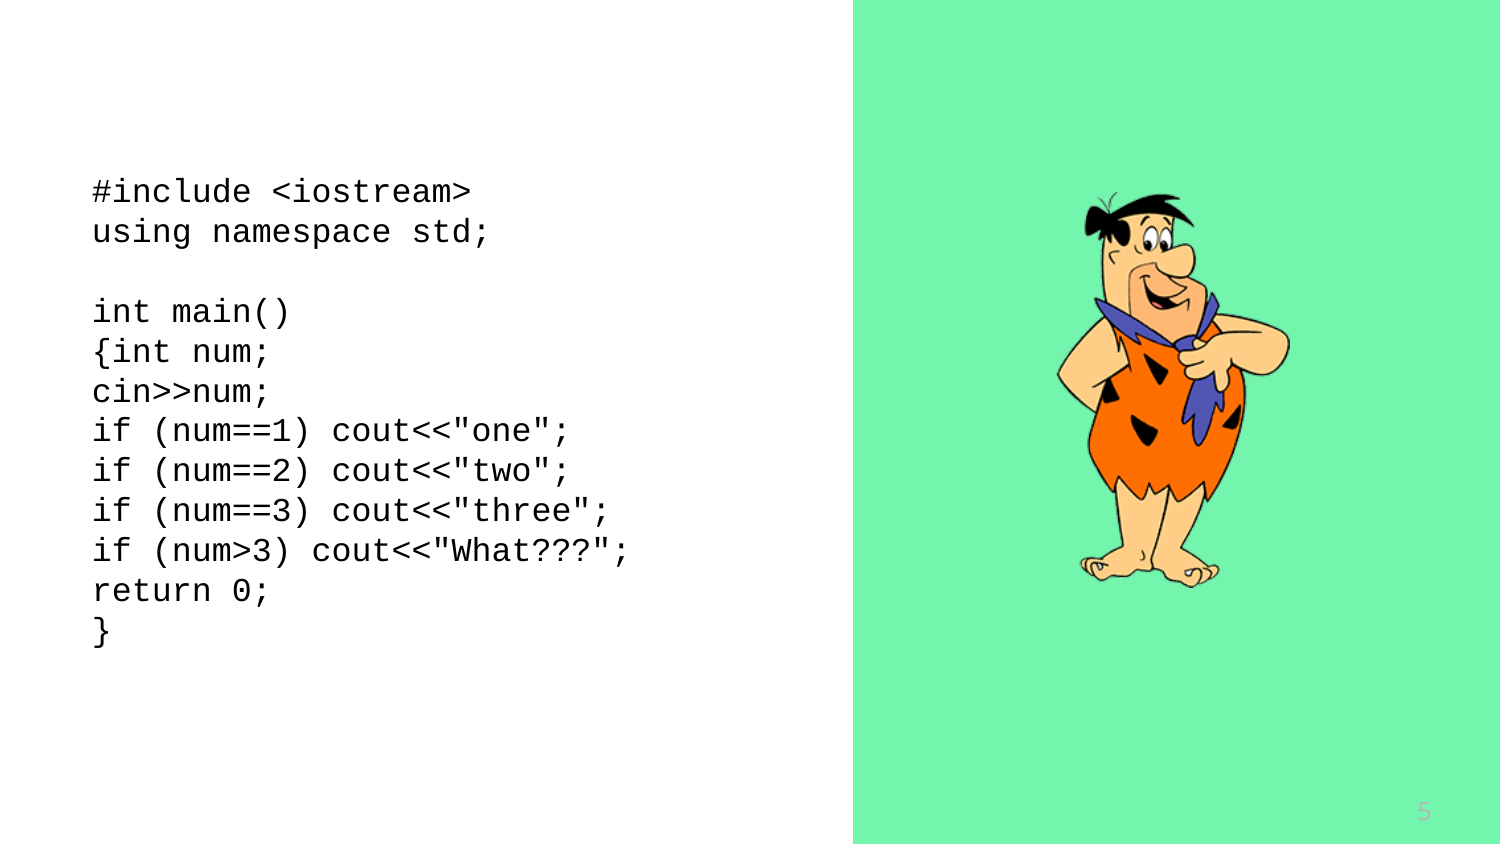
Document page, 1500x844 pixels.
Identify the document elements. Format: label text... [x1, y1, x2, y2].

slide_number ‹#› [1402, 764, 1493, 830]
picture [983, 191, 1380, 588]
text_box #include <iostream> using namespace std; int main() {int num; cin>>num; if (num==1) cout<<"one"; if (num==2) cout<<"two"; if (num==3) cout<<"three"; if (num>3) cout<<"What???"; return 0; } [76, 154, 654, 647]
